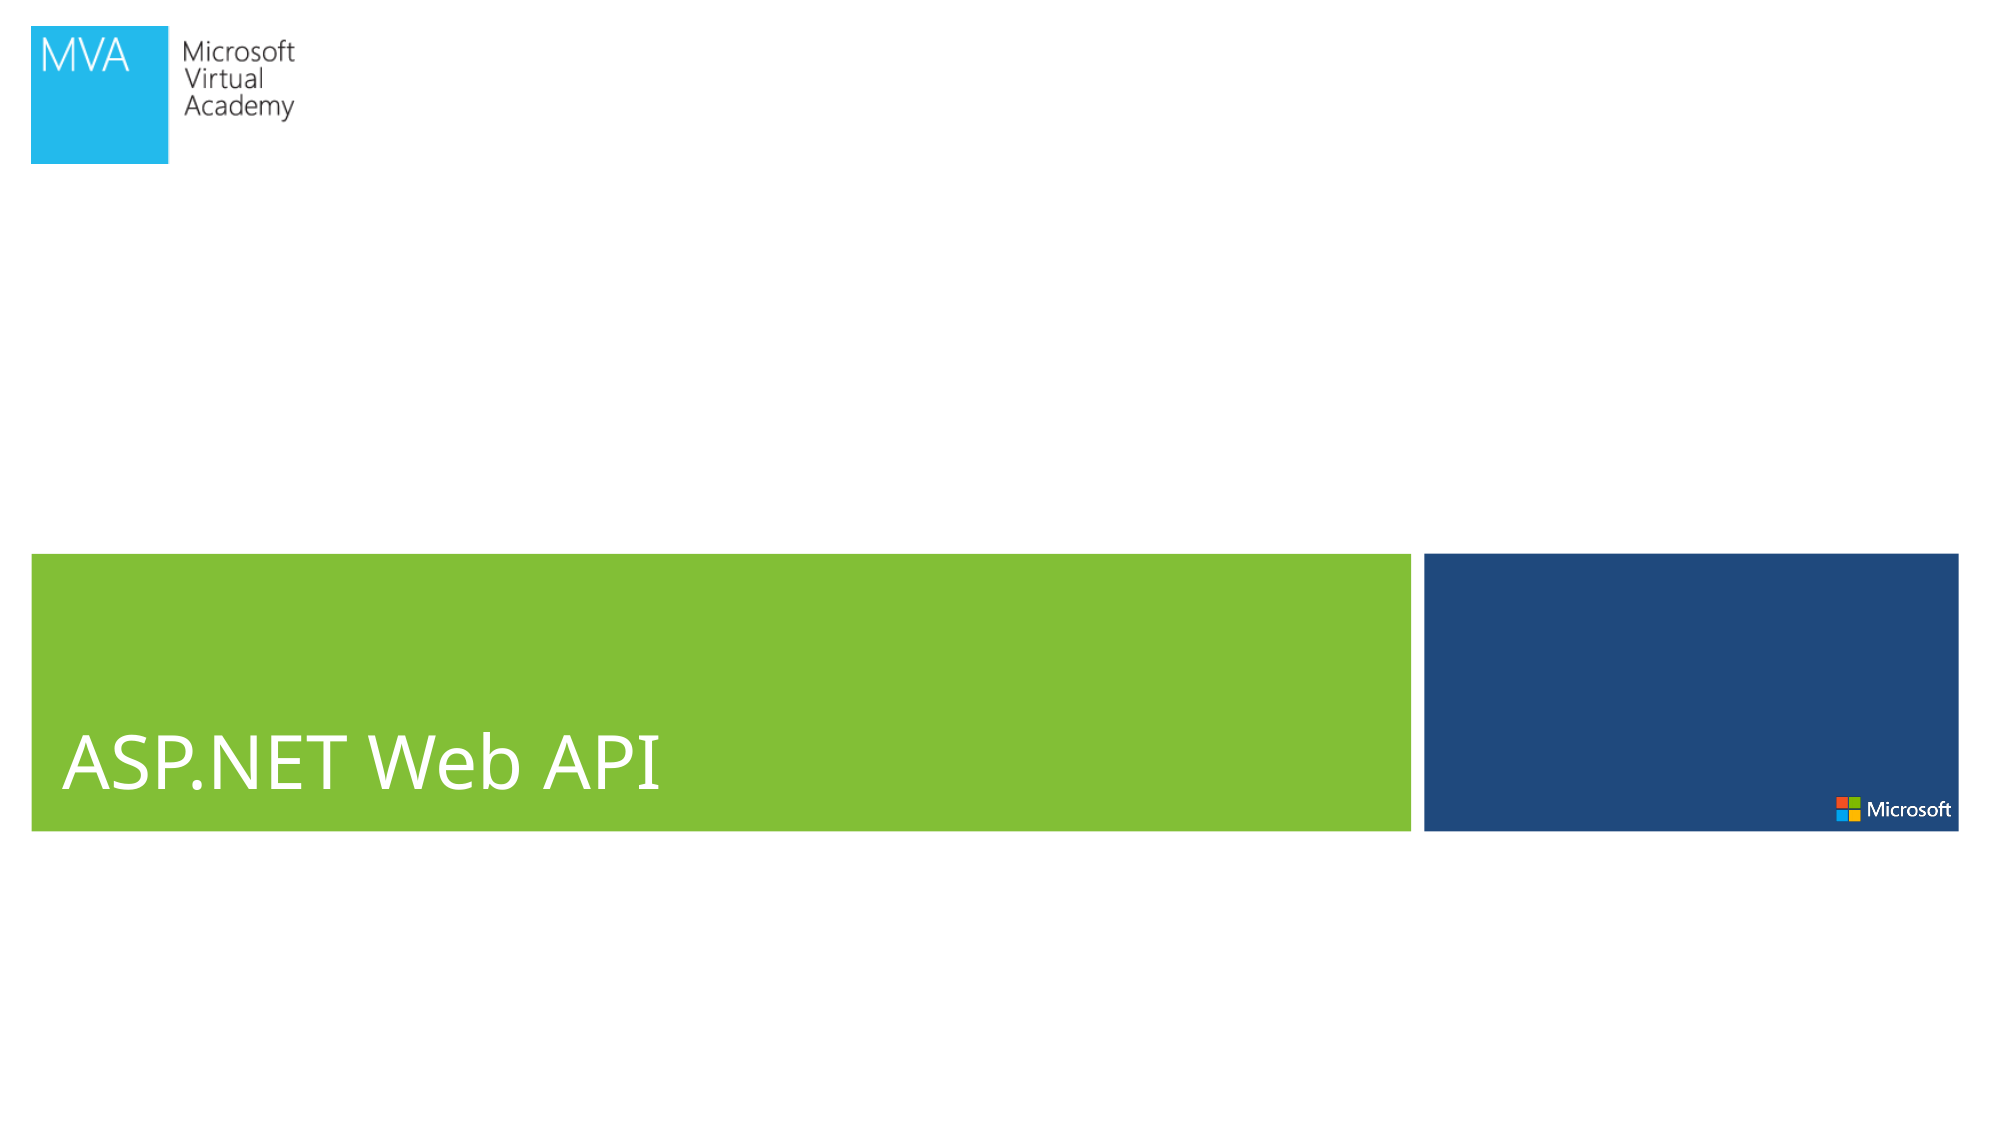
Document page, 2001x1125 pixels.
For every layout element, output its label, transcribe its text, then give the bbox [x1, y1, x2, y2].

list ASP.NET Web API [47, 568, 1396, 813]
picture [1834, 790, 1956, 827]
picture [31, 26, 374, 164]
